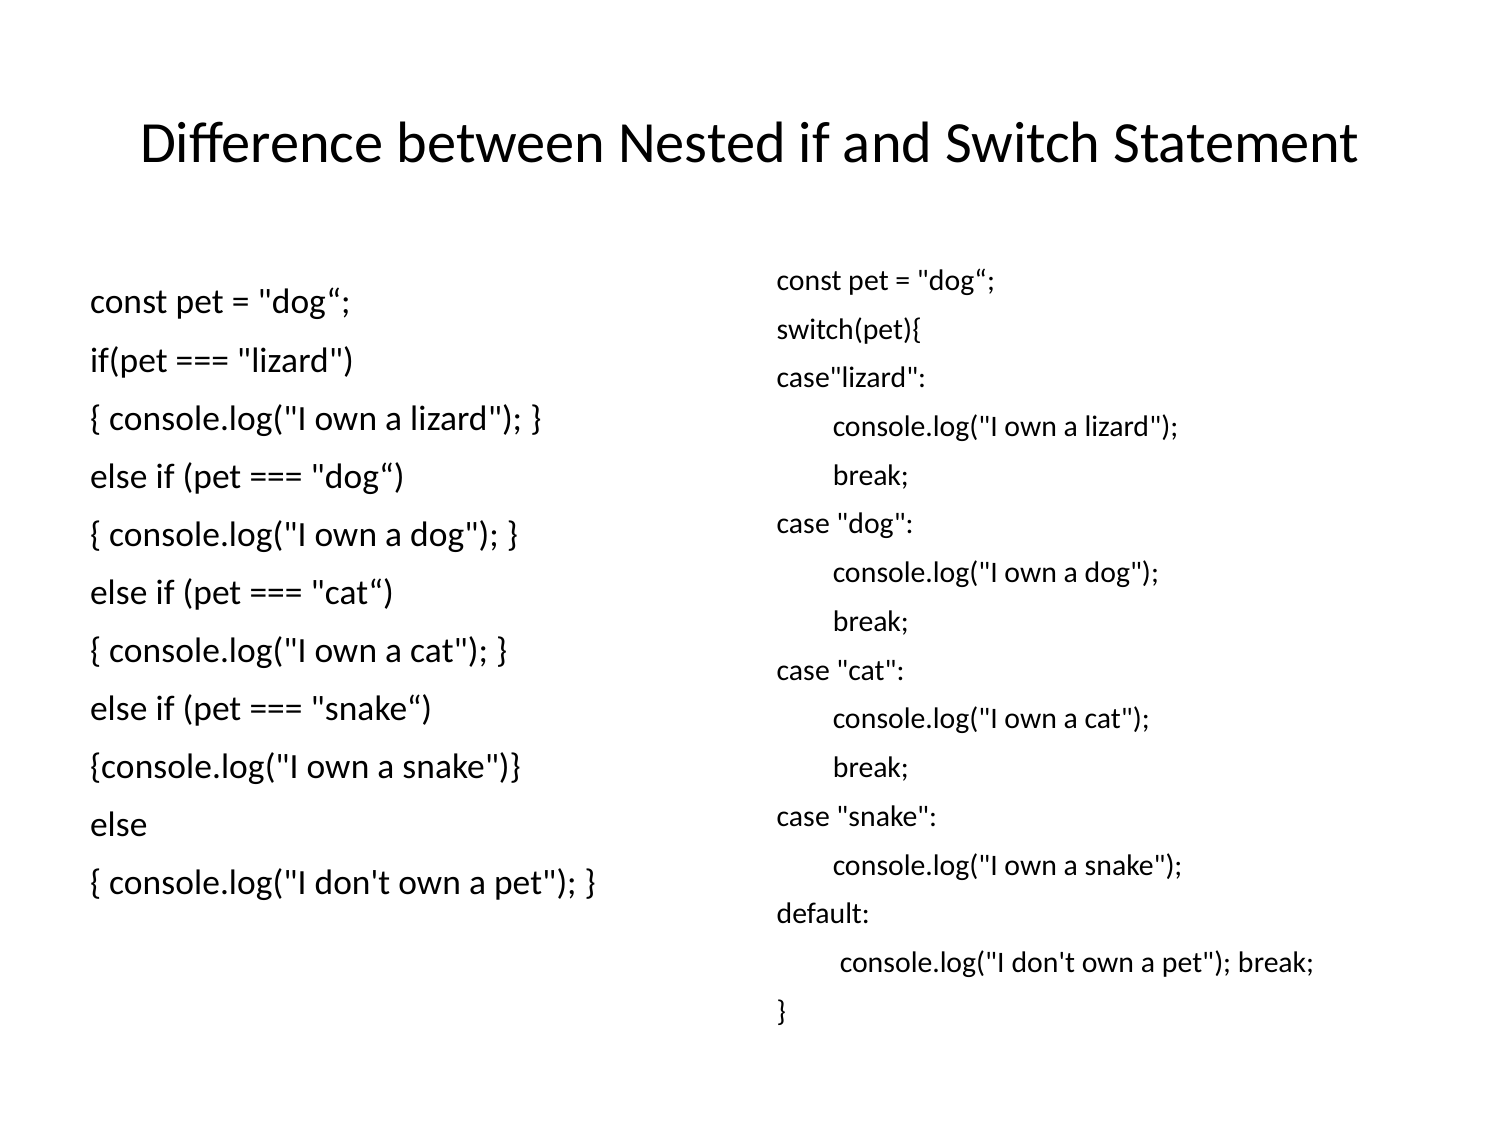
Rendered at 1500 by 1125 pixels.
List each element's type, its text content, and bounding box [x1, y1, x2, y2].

list const pet = "dog“; switch(pet){ case"lizard": console.log("I own a lizard"); break; case "dog": console.log("I own a dog"); break; case "cat": console.log("I own a cat"); break; case "snake": console.log("I own a snake"); default: console.log("I don't own a pet"); break; } [761, 246, 1425, 1055]
title Difference between Nested if and Switch Statement [75, 45, 1425, 233]
list const pet = "dog“; if(pet === "lizard") { console.log("I own a lizard"); } else if (pet === "dog“) { console.log("I own a dog"); } else if (pet === "cat“) { console.log("I own a cat"); } else if (pet === "snake“) {console.log("I own a snake")} else { console.log("I don't own a pet"); } [75, 262, 738, 1005]
